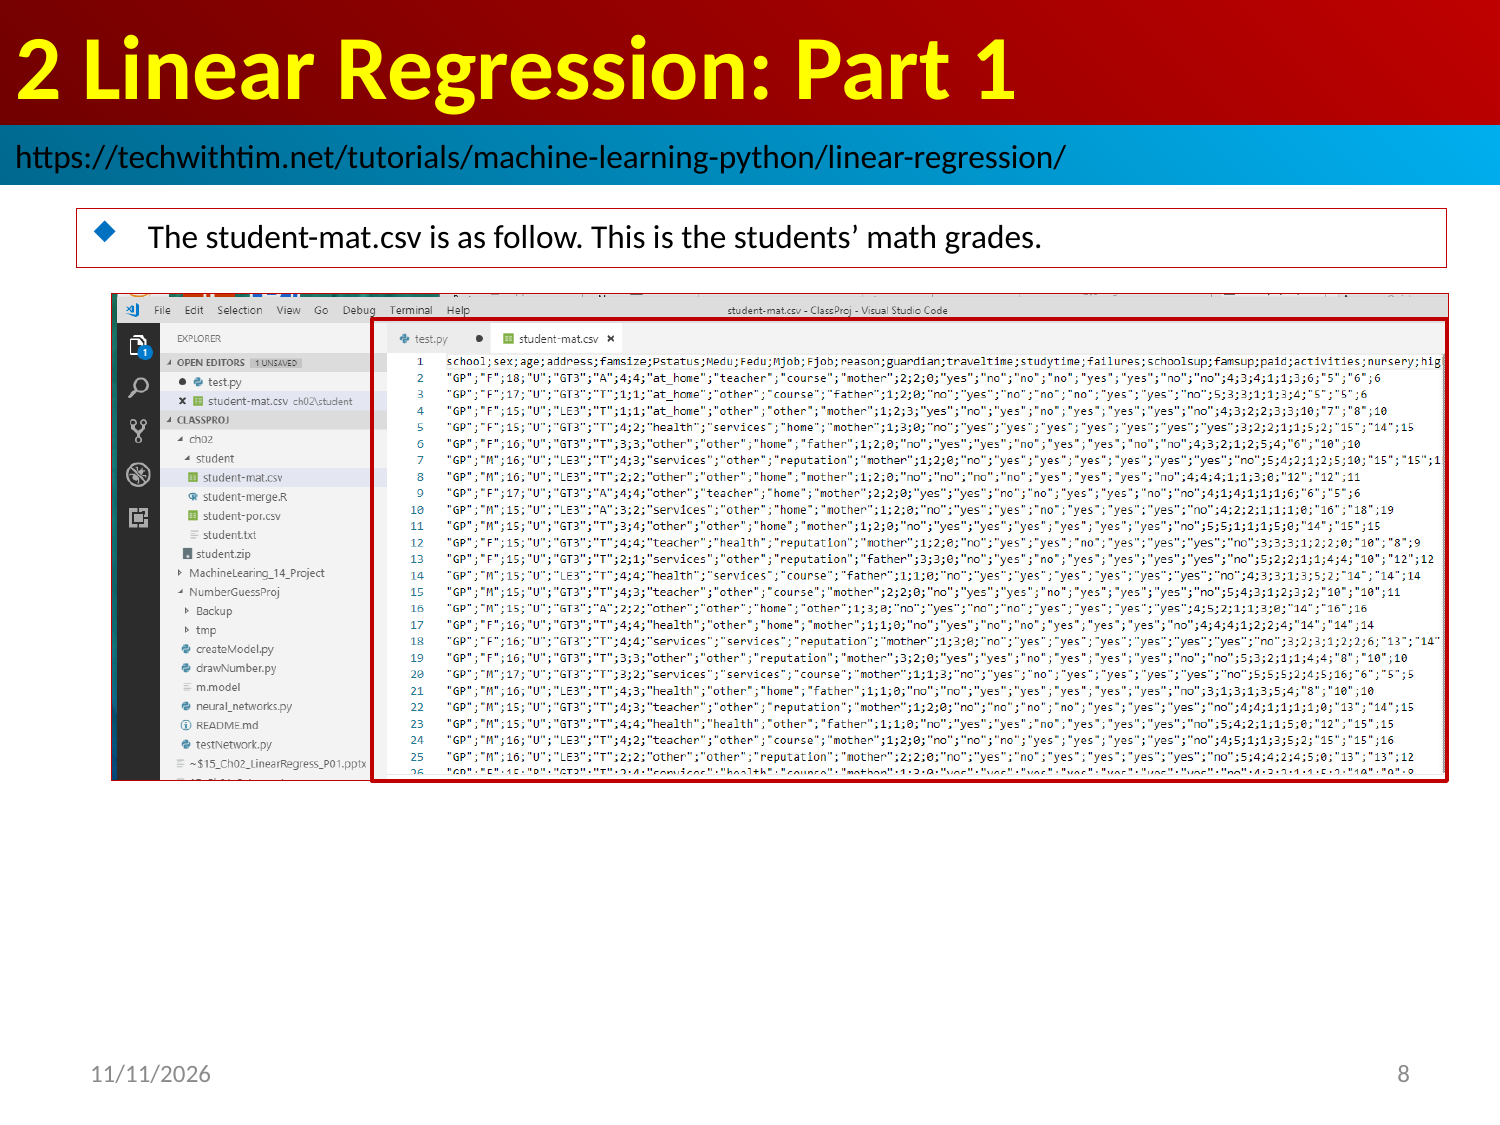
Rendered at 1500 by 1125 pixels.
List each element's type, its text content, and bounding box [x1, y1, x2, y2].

slide_number 8 [1074, 1042, 1425, 1103]
subtitle The student-mat.csv is as follow. This is the students’ math grades. [76, 208, 1447, 268]
picture [111, 292, 1449, 782]
text_box https://techwithtim.net/tutorials/machine-learning-python/linear-regression/ [0, 125, 1500, 185]
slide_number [75, 1042, 425, 1103]
title 2 Linear Regression: Part 1 [0, 0, 1500, 125]
